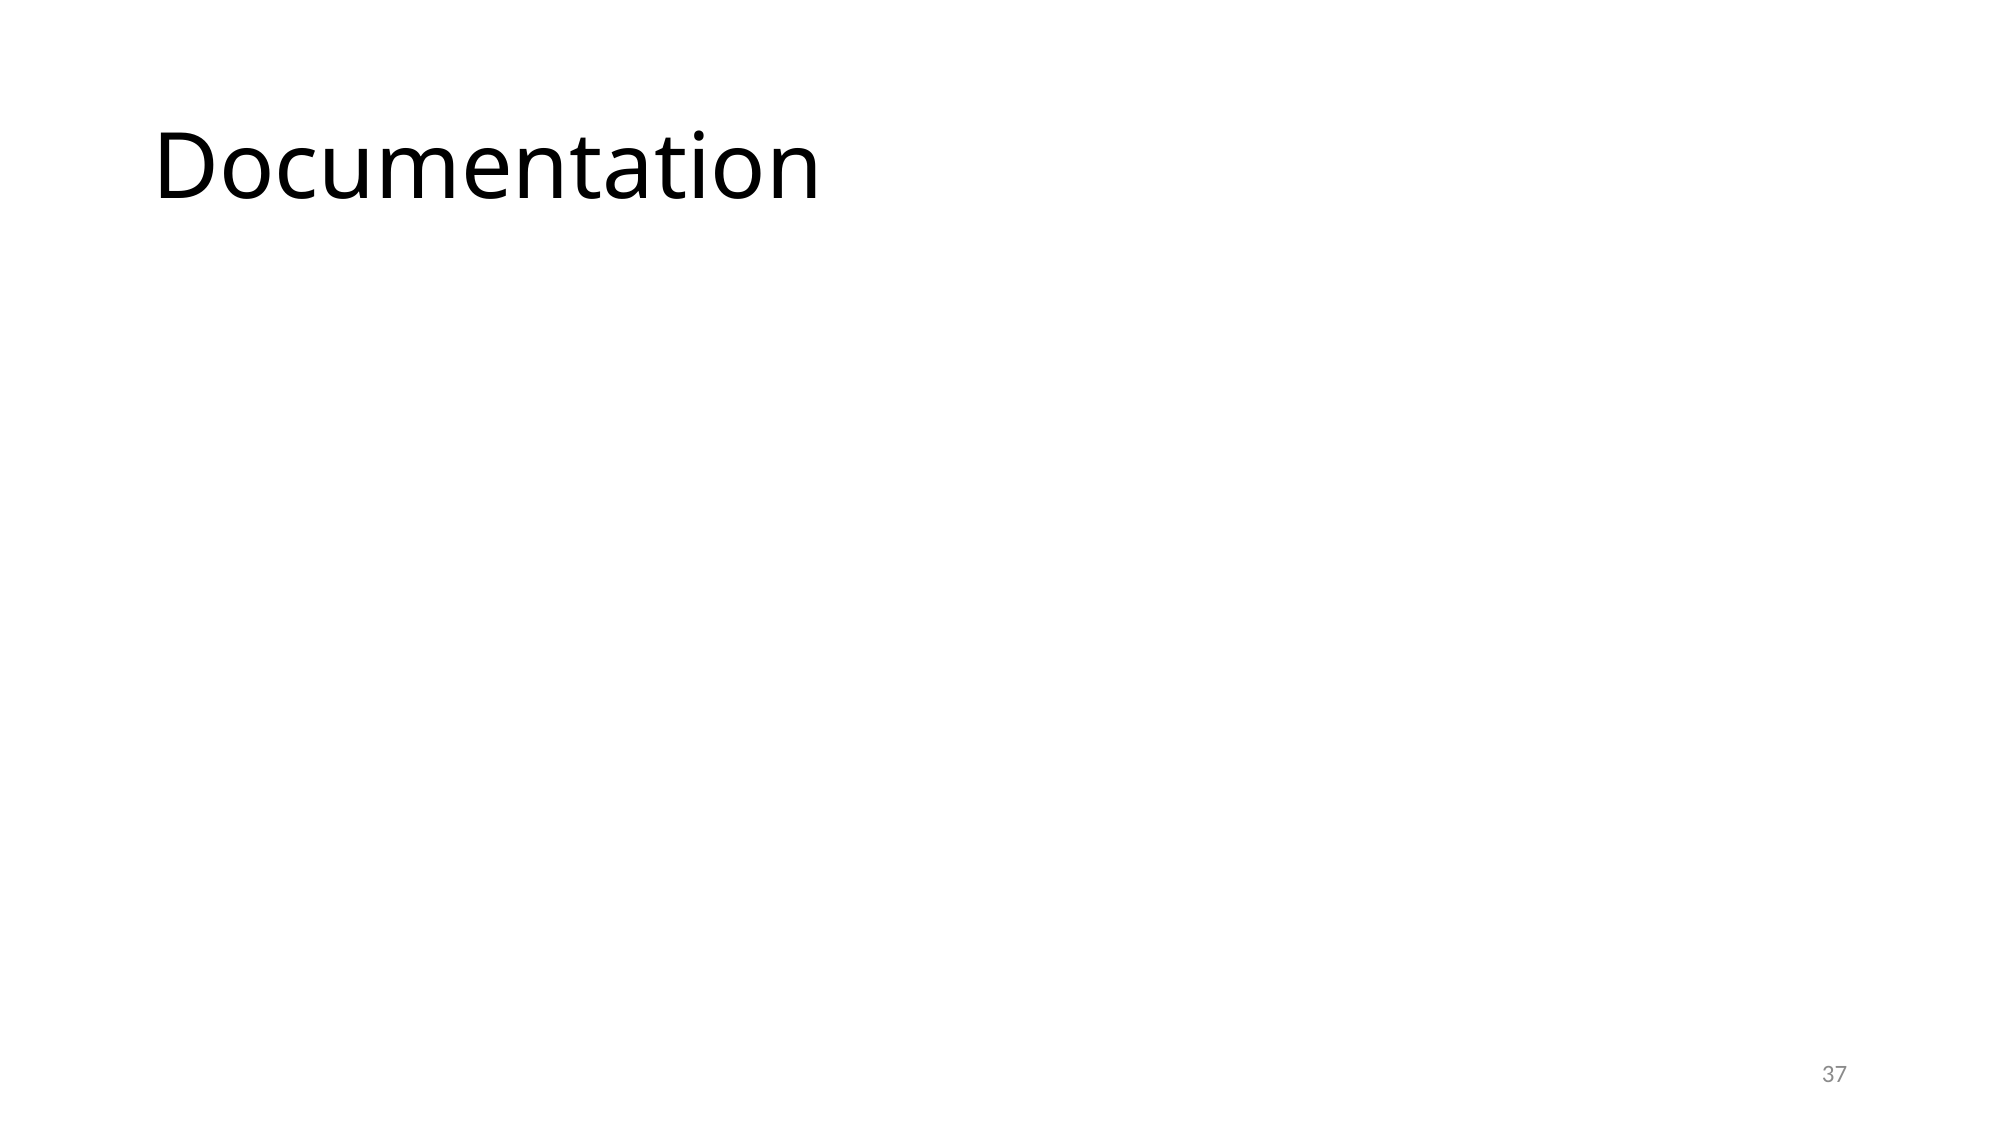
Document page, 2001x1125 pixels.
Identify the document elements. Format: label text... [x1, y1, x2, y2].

slide_number 37 [1412, 1042, 1863, 1103]
title Documentation [137, 59, 1863, 278]
